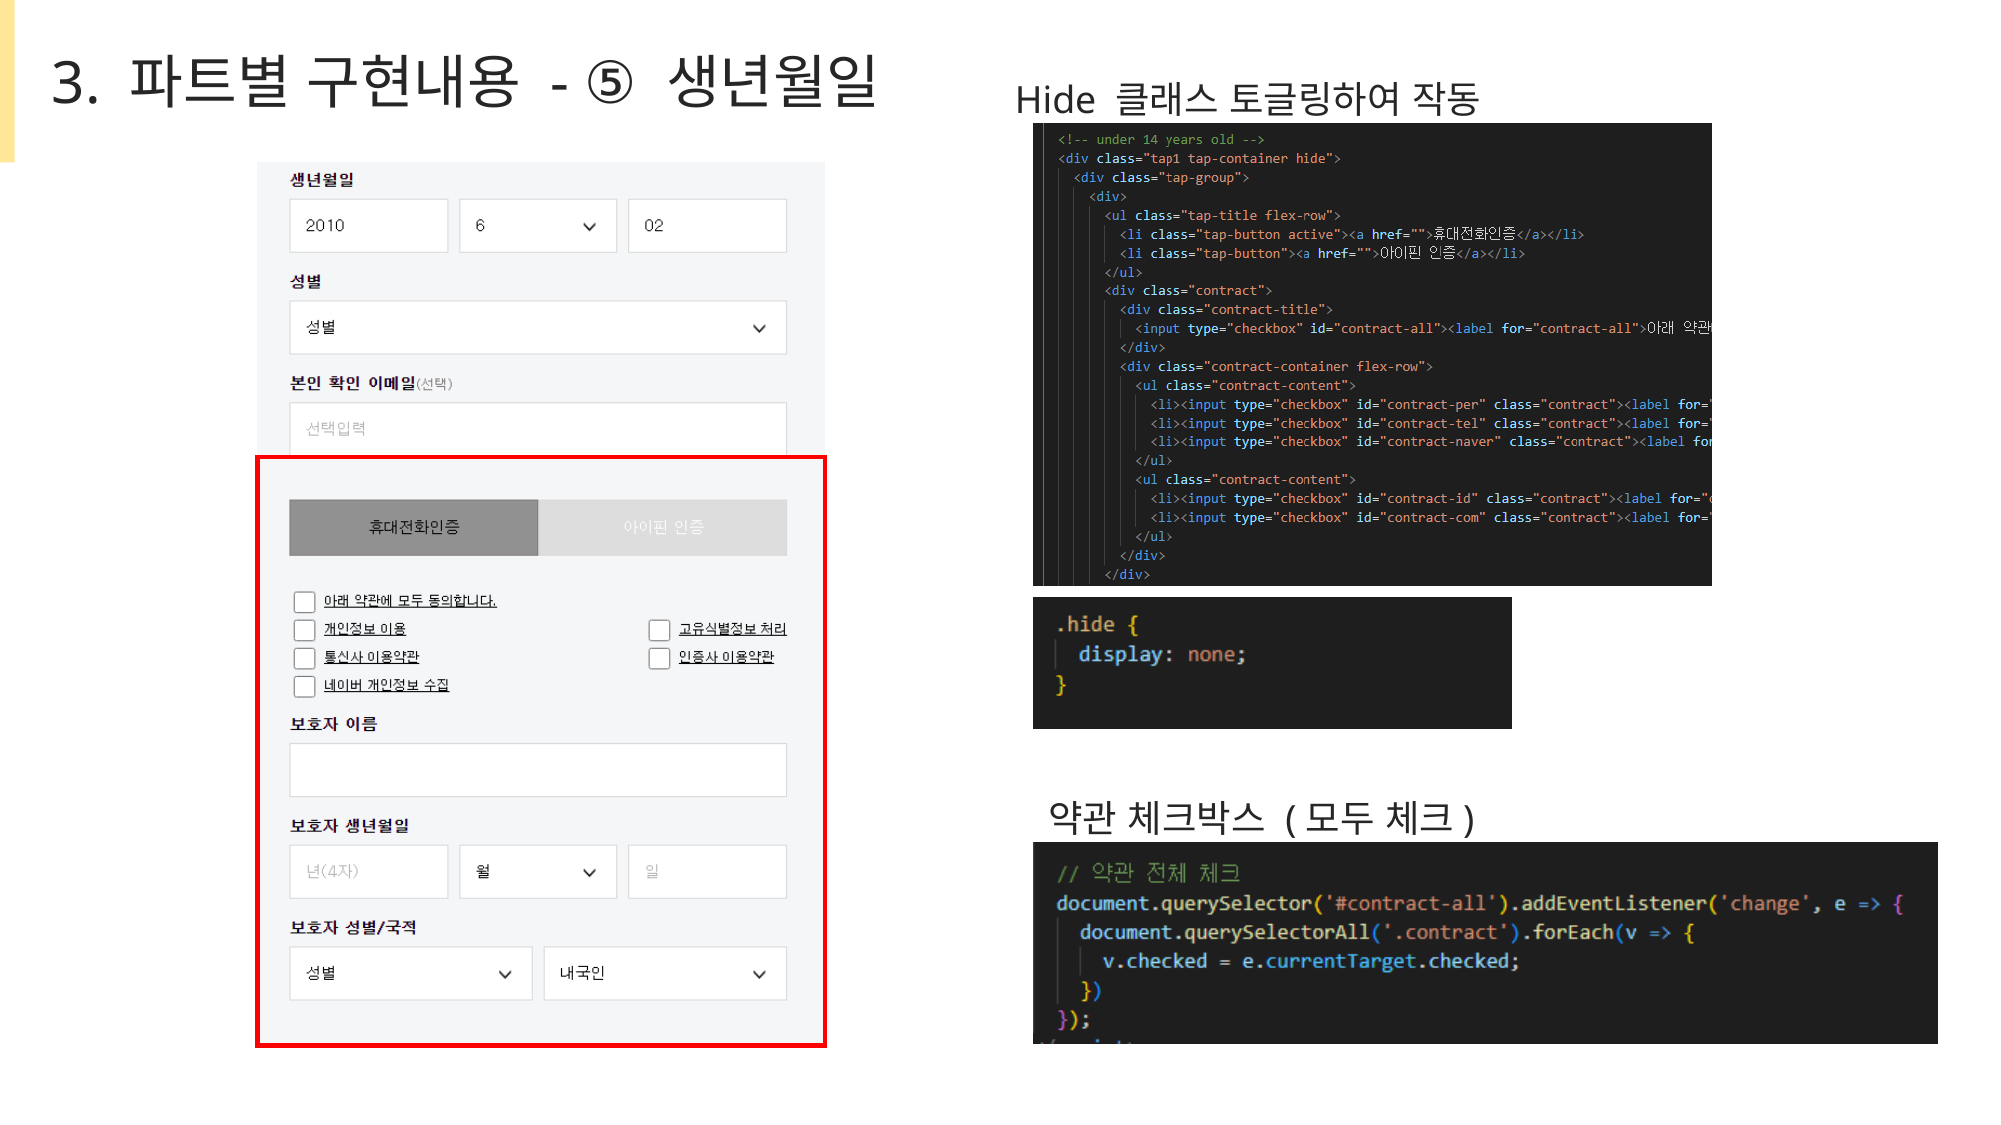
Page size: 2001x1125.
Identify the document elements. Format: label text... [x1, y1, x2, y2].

picture [1033, 597, 1512, 729]
picture [1033, 123, 1712, 586]
picture [1033, 842, 1938, 1044]
text_box 3. 파트별 구현내용 - ⑤ 생년월일 [37, 38, 1034, 124]
picture [257, 162, 825, 1046]
text_box [0, 0, 16, 163]
text_box 약관 체크박스 (모두 체크) [1033, 764, 1598, 842]
text_box Hide 클래스 토글링하여 작동 [966, 45, 1530, 129]
